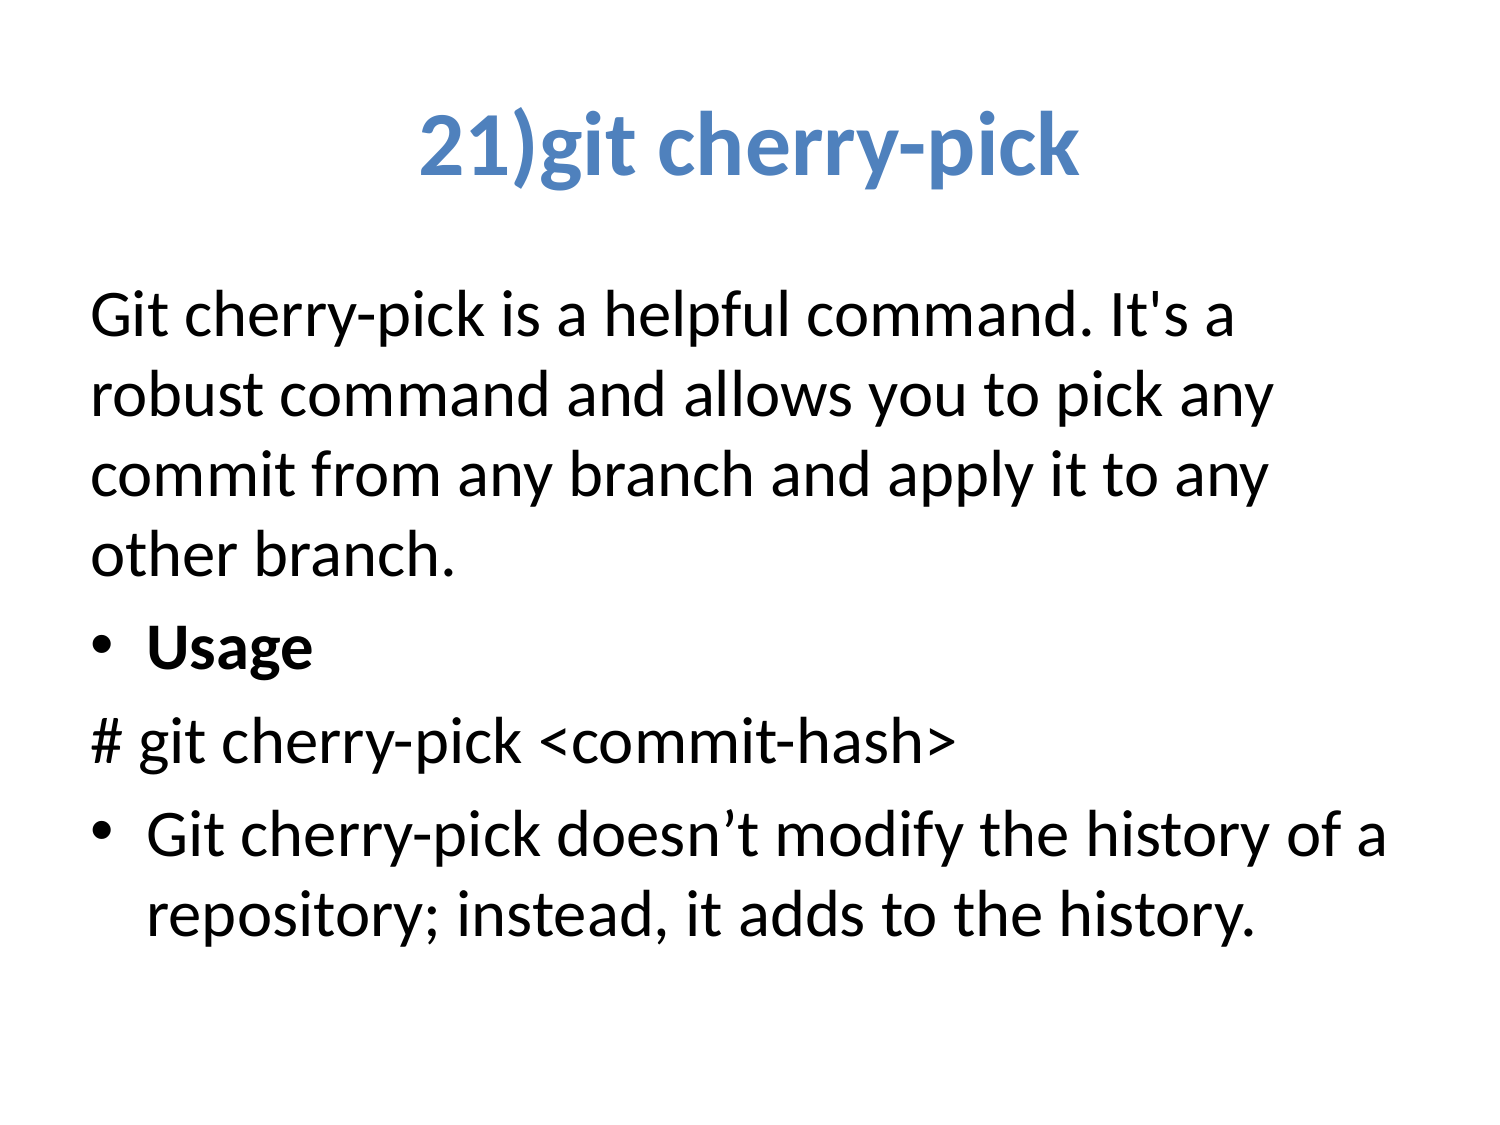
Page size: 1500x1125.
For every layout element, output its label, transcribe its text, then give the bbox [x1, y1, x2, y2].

title 21)git cherry-pick [75, 45, 1425, 233]
list Git cherry-pick is a helpful command. It's a robust command and allows you to pick any commit from any branch and apply it to any other branch. Usage # git cherry-pick <commit-hash> Git cherry-pick doesn’t modify the history of a repository; instead, it adds to the history. [75, 262, 1425, 1005]
